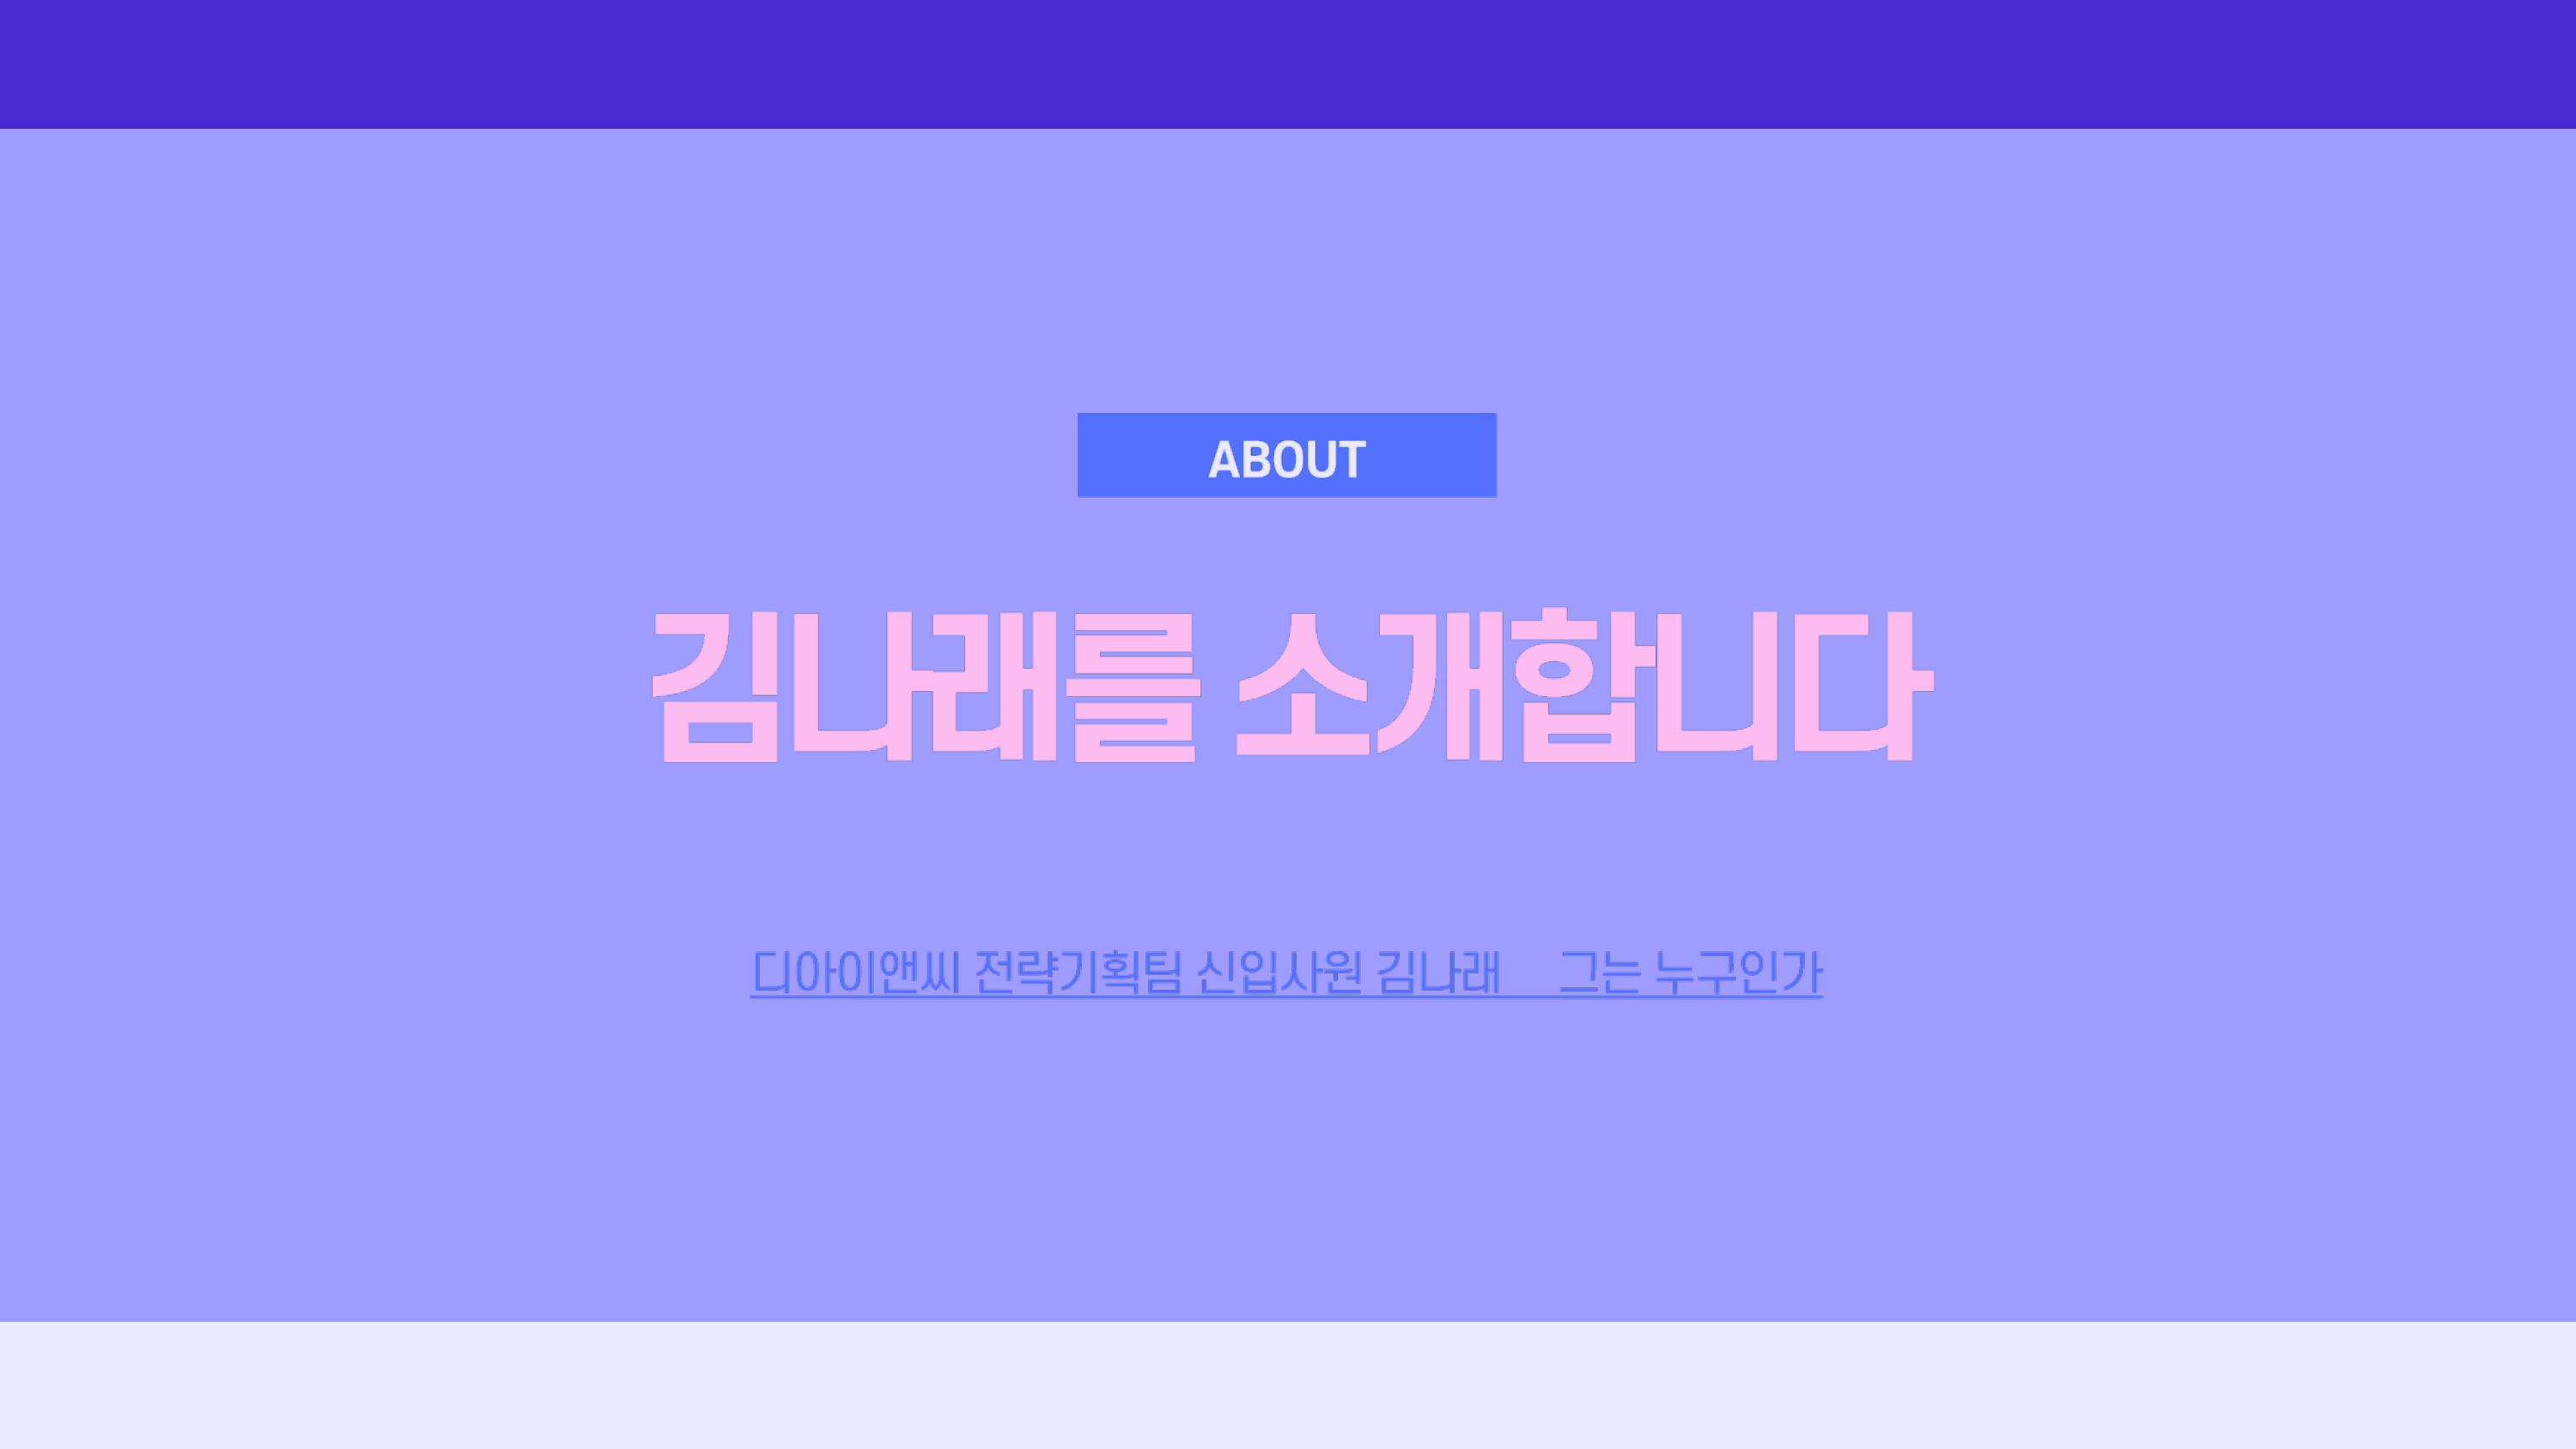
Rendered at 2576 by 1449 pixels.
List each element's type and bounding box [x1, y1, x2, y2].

text_box [1078, 413, 1498, 498]
picture [1082, 420, 1388, 514]
picture [532, 933, 1846, 1027]
text_box [0, 0, 2576, 130]
text_box [0, 1322, 2576, 1449]
picture [101, 548, 2008, 870]
